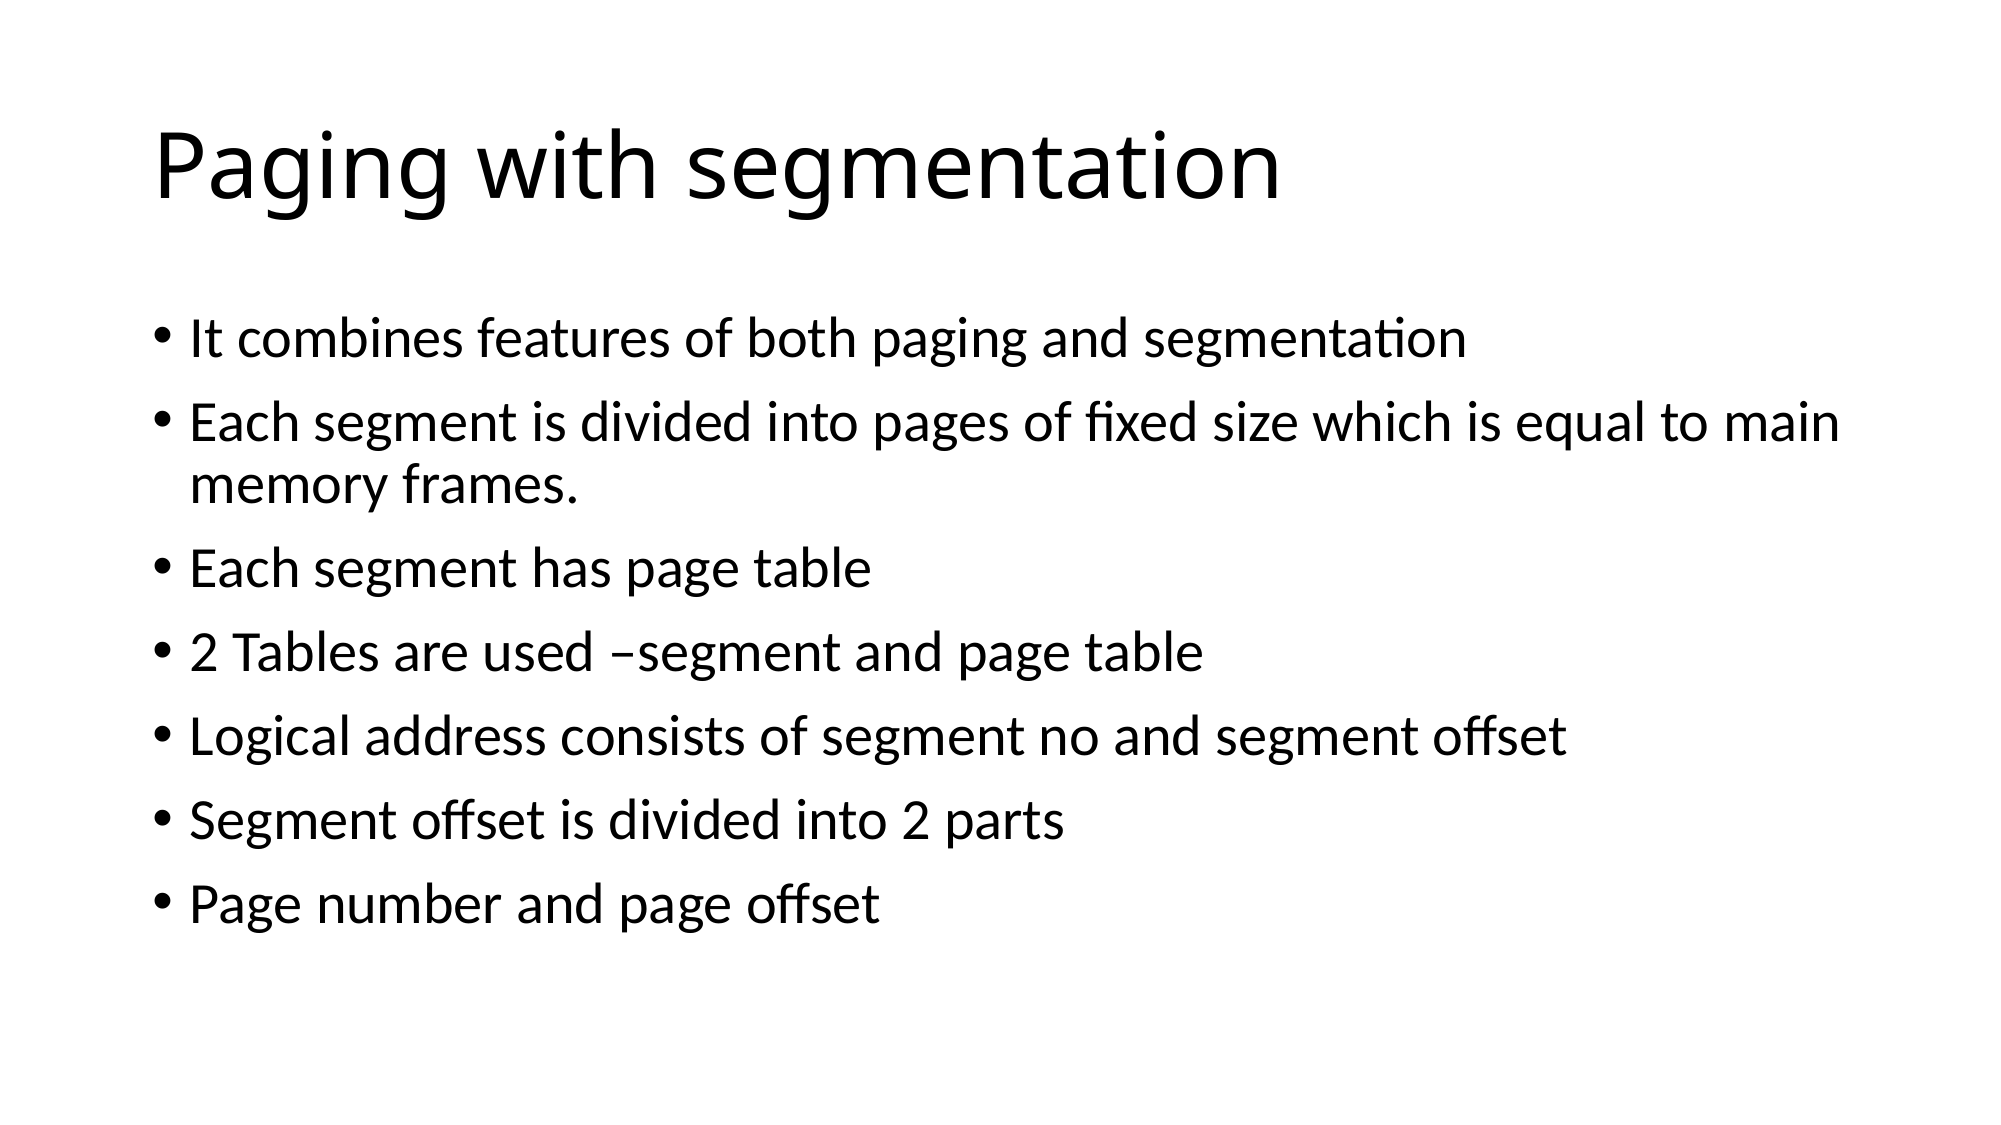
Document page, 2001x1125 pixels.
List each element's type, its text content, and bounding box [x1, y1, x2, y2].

list It combines features of both paging and segmentation Each segment is divided into pages of fixed size which is equal to main memory frames. Each segment has page table 2 Tables are used –segment and page table Logical address consists of segment no and segment offset Segment offset is divided into 2 parts Page number and page offset [137, 299, 1863, 1014]
title Paging with segmentation [137, 59, 1863, 278]
